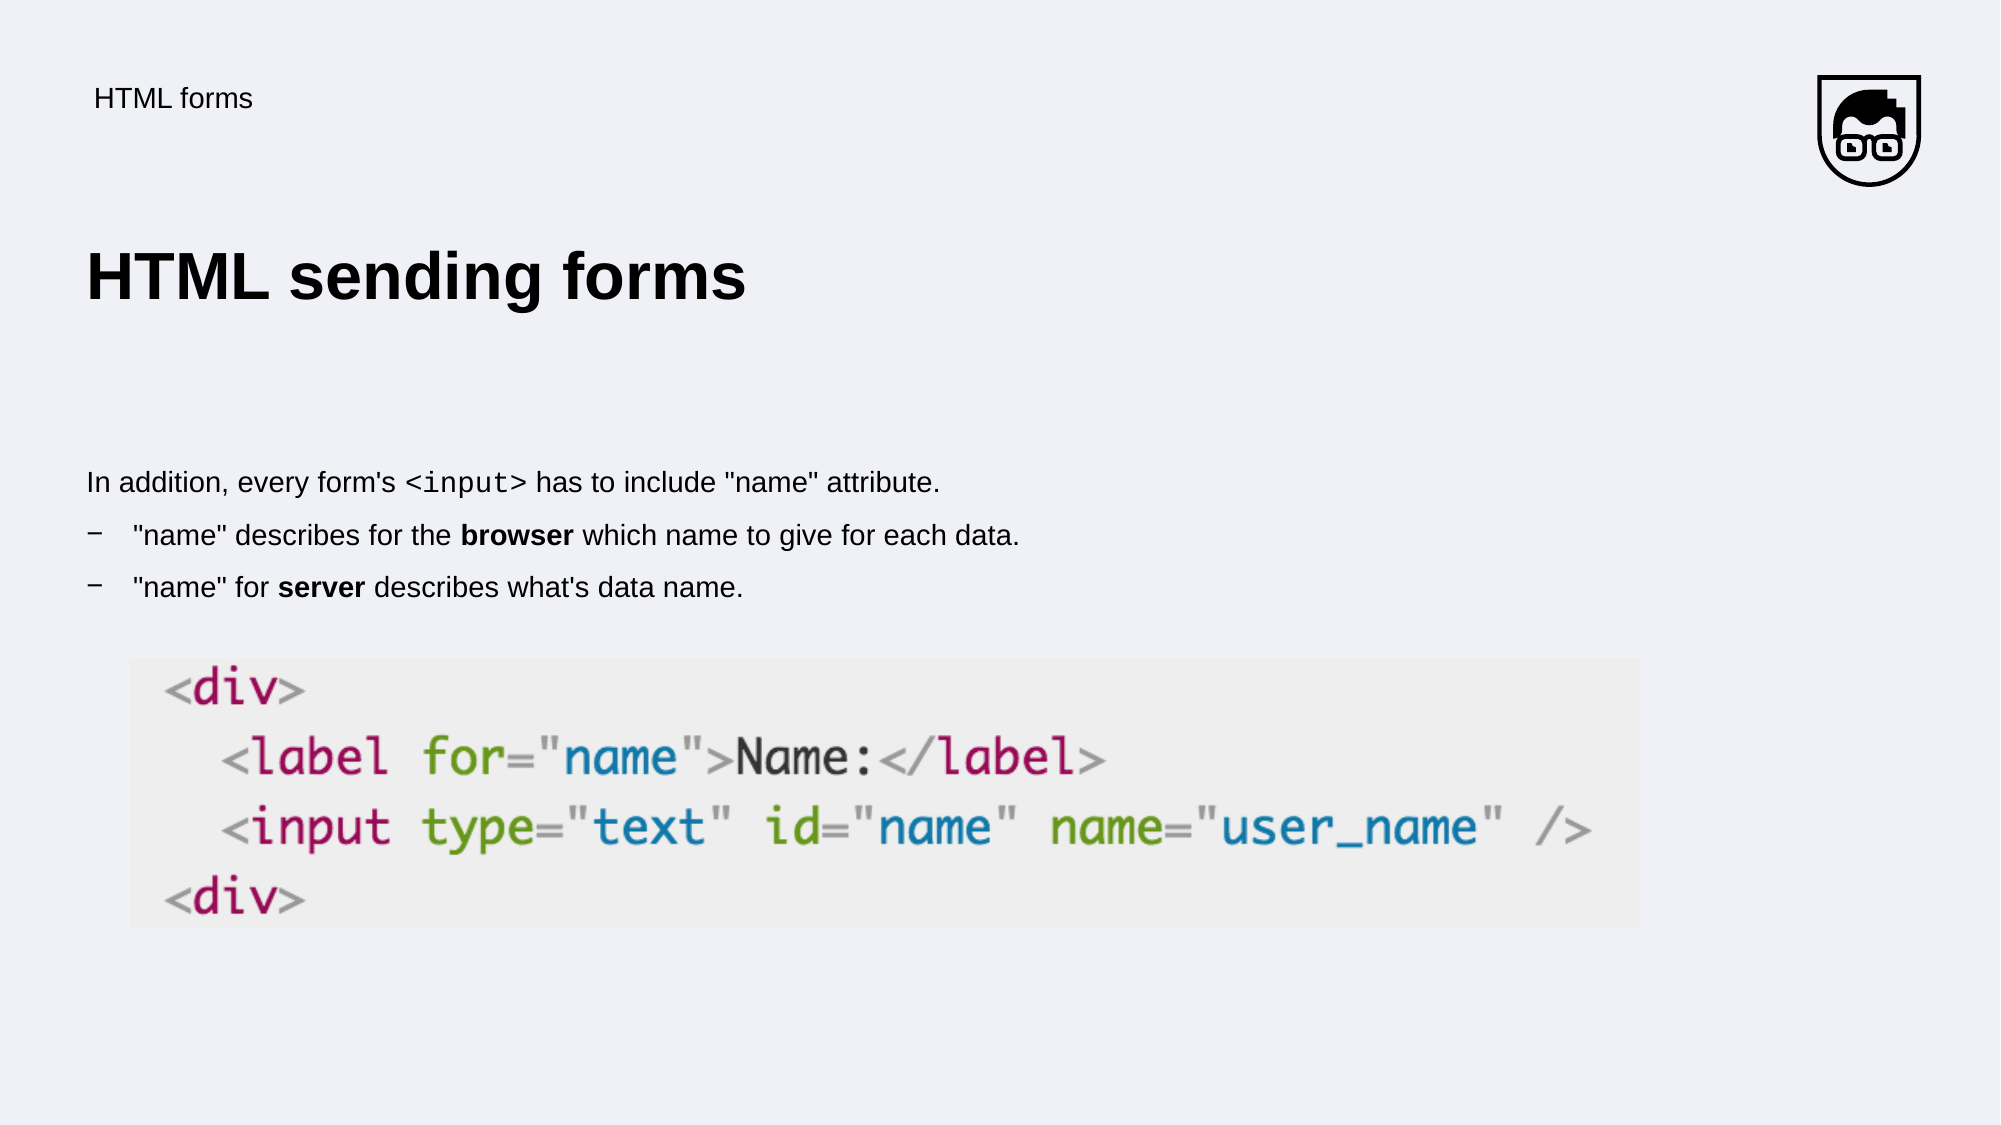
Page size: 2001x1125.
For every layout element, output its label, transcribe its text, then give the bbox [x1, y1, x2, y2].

picture [129, 657, 1640, 928]
title HTML sending forms [78, 224, 1852, 439]
text_box HTML forms [86, 75, 993, 150]
list In addition, every form's <input> has to include "name" attribute. "name" describes for the browser which name to give for each data. "name" for server describes what's data name. [78, 437, 1861, 1085]
